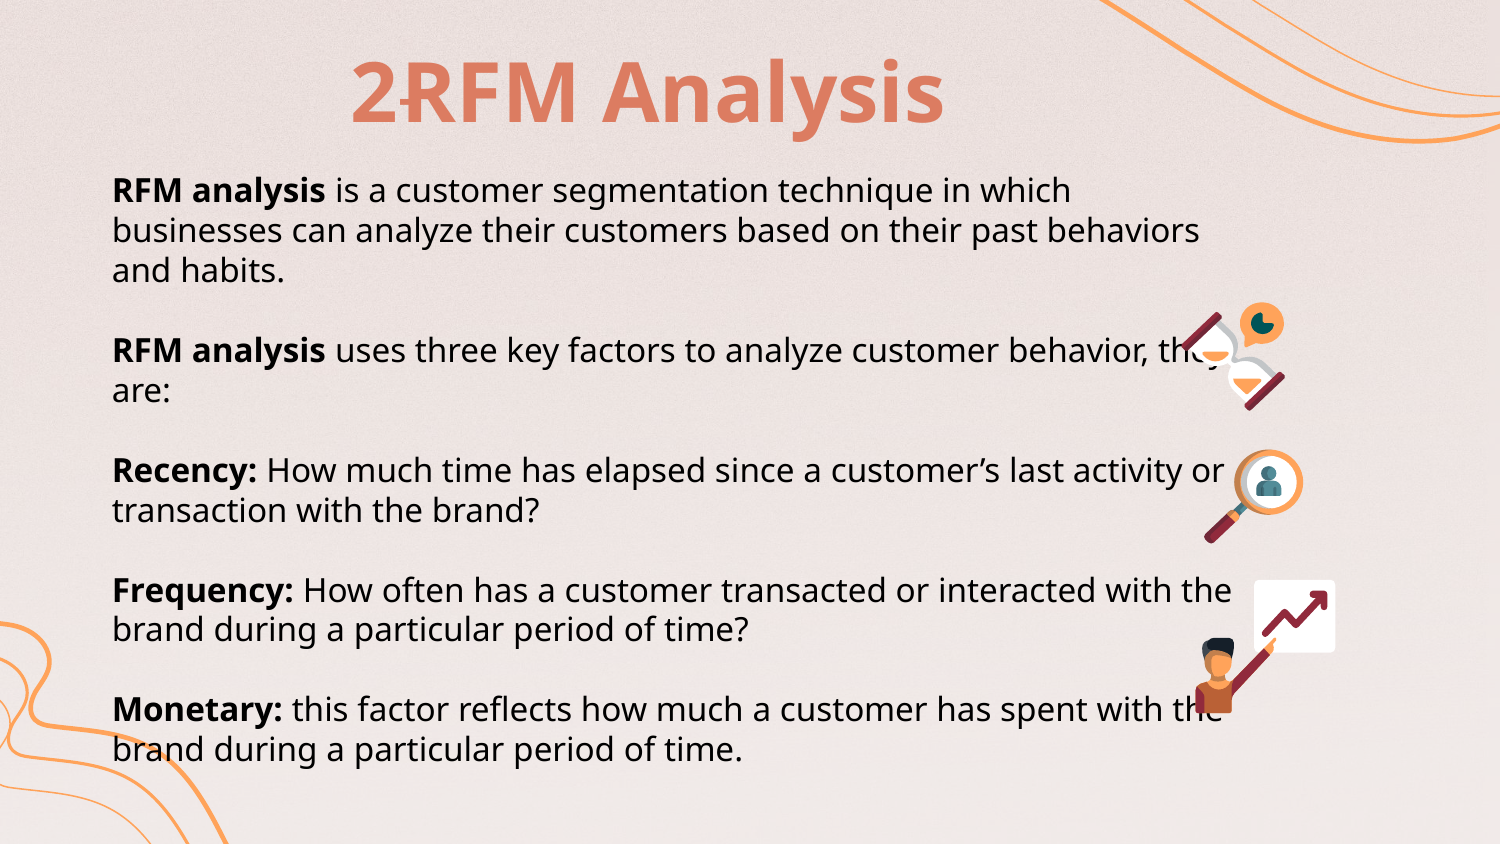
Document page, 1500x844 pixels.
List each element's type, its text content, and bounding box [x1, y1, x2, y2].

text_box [1195, 579, 1336, 714]
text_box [1180, 302, 1291, 411]
text_box 2- [321, 24, 450, 106]
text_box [1203, 449, 1304, 544]
title RFM Analysis [42, 24, 1306, 119]
text_box RFM analysis is a customer segmentation technique in which businesses can analyze their customers based on their past behaviors and habits. RFM analysis uses three key factors to analyze customer behavior, they are: Recency: How much time has elapsed since a customer’s last activity or transaction with the brand? Frequency: How often has a customer transacted or interacted with the brand during a particular period of time? Monetary: this factor reflects how much a customer has spent with the brand during a particular period of time. [97, 162, 1264, 776]
